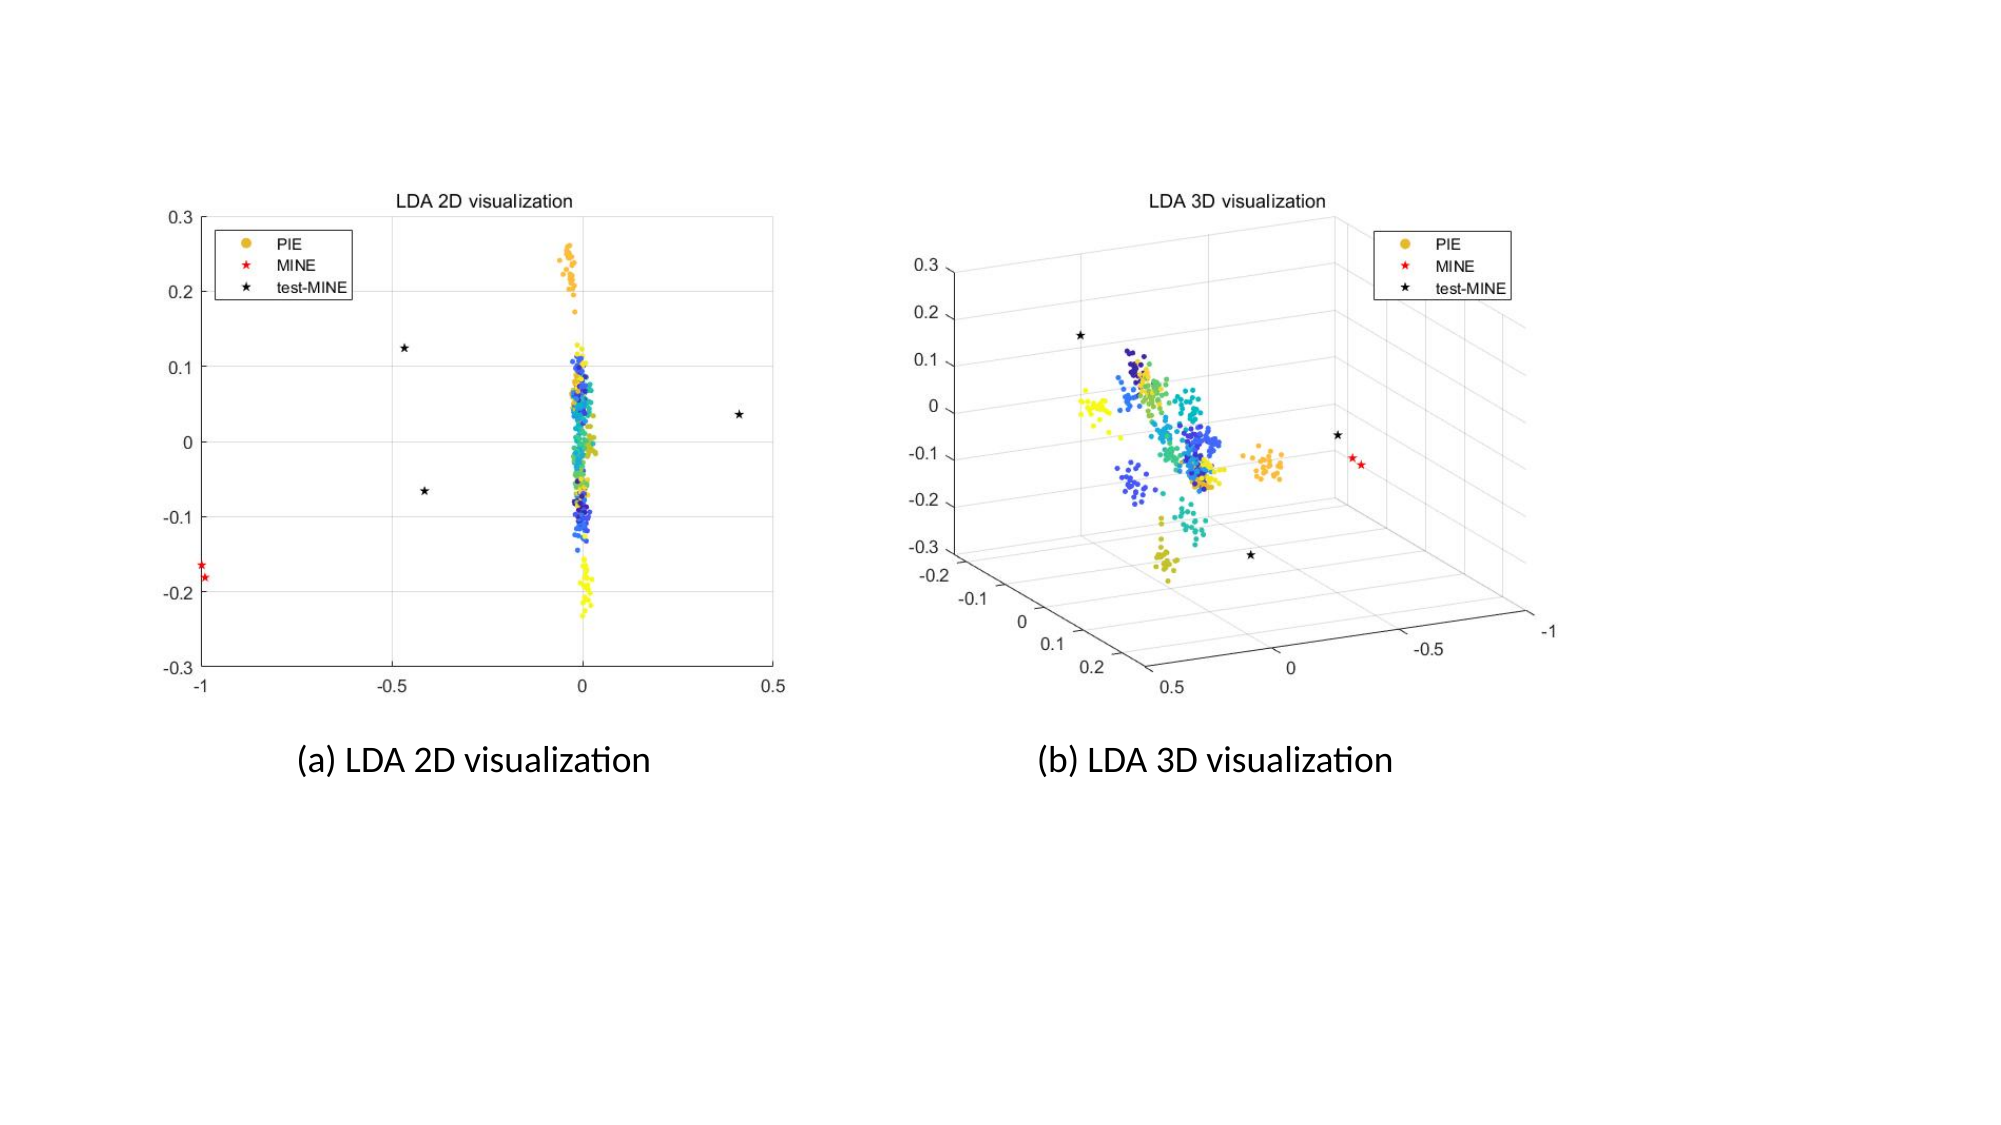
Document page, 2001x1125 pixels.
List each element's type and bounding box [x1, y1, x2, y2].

text_box [105, 175, 1596, 789]
